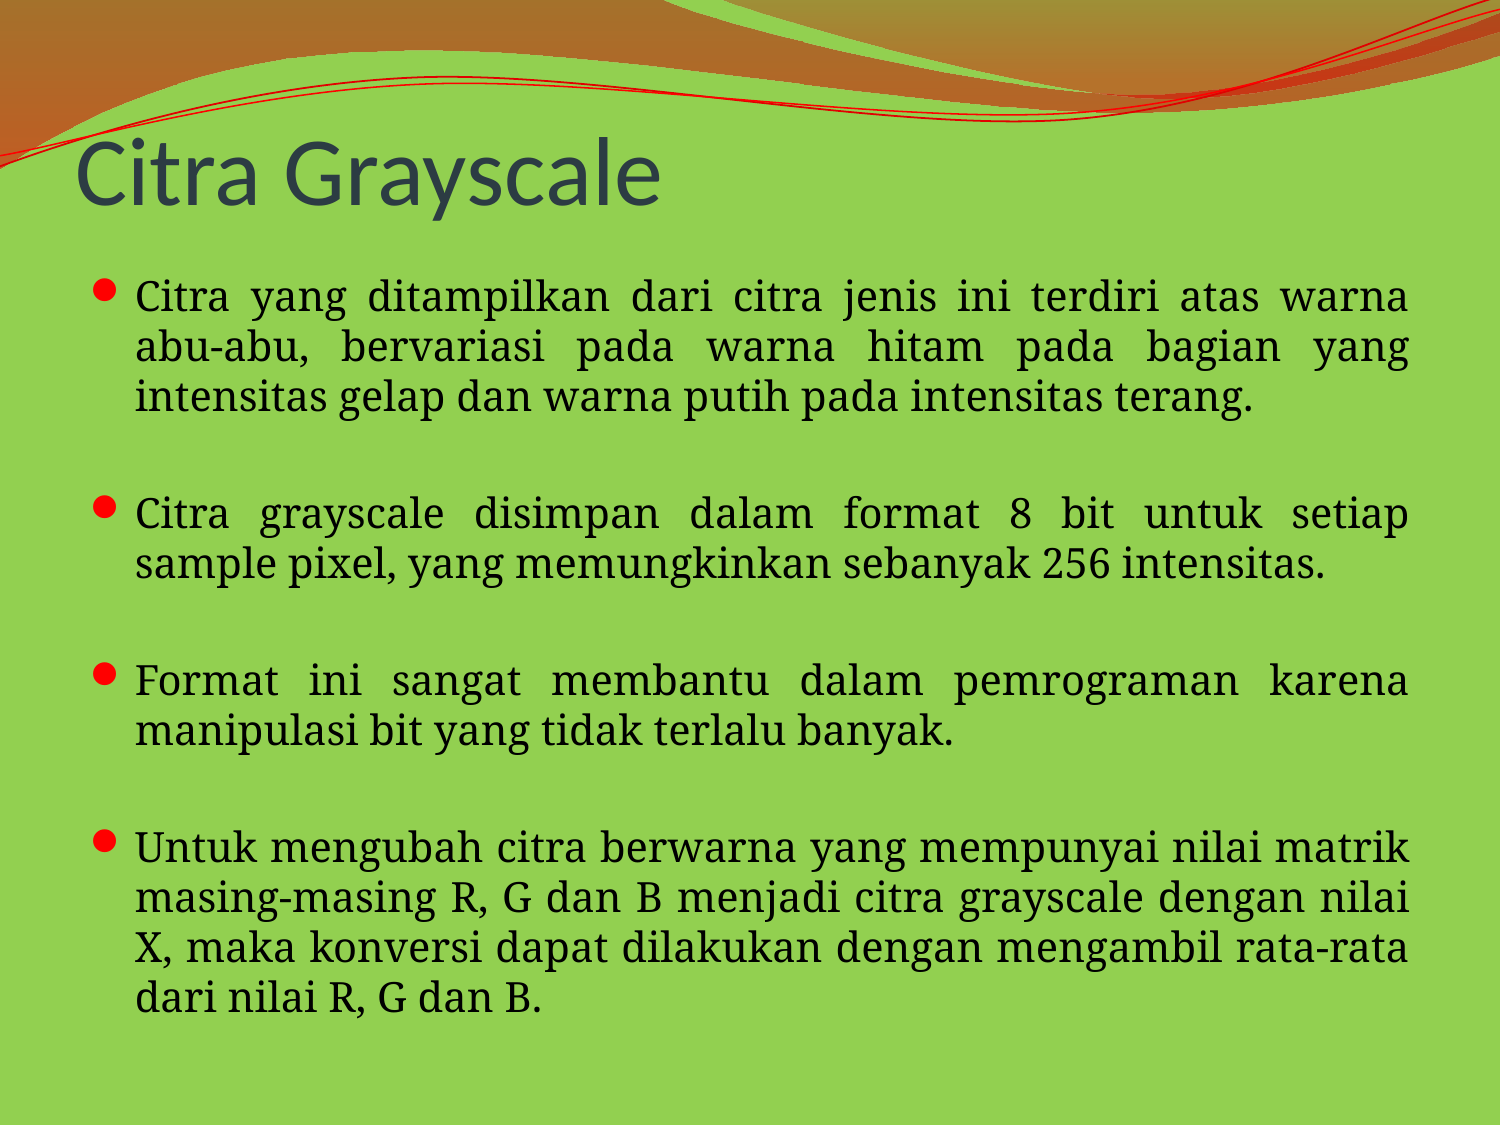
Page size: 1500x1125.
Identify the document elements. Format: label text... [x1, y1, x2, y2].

list Citra yang ditampilkan dari citra jenis ini terdiri atas warna abu-abu, bervariasi pada warna hitam pada bagian yang intensitas gelap dan warna putih pada intensitas terang. Citra grayscale disimpan dalam format 8 bit untuk setiap sample pixel, yang memungkinkan sebanyak 256 intensitas. Format ini sangat membantu dalam pemrograman karena manipulasi bit yang tidak terlalu banyak. Untuk mengubah citra berwarna yang mempunyai nilai matrik masing-masing R, G dan B menjadi citra grayscale dengan nilai X, maka konversi dapat dilakukan dengan mengambil rata-rata dari nilai R, G dan B. [75, 262, 1425, 1038]
title Citra Grayscale [75, 99, 1425, 225]
